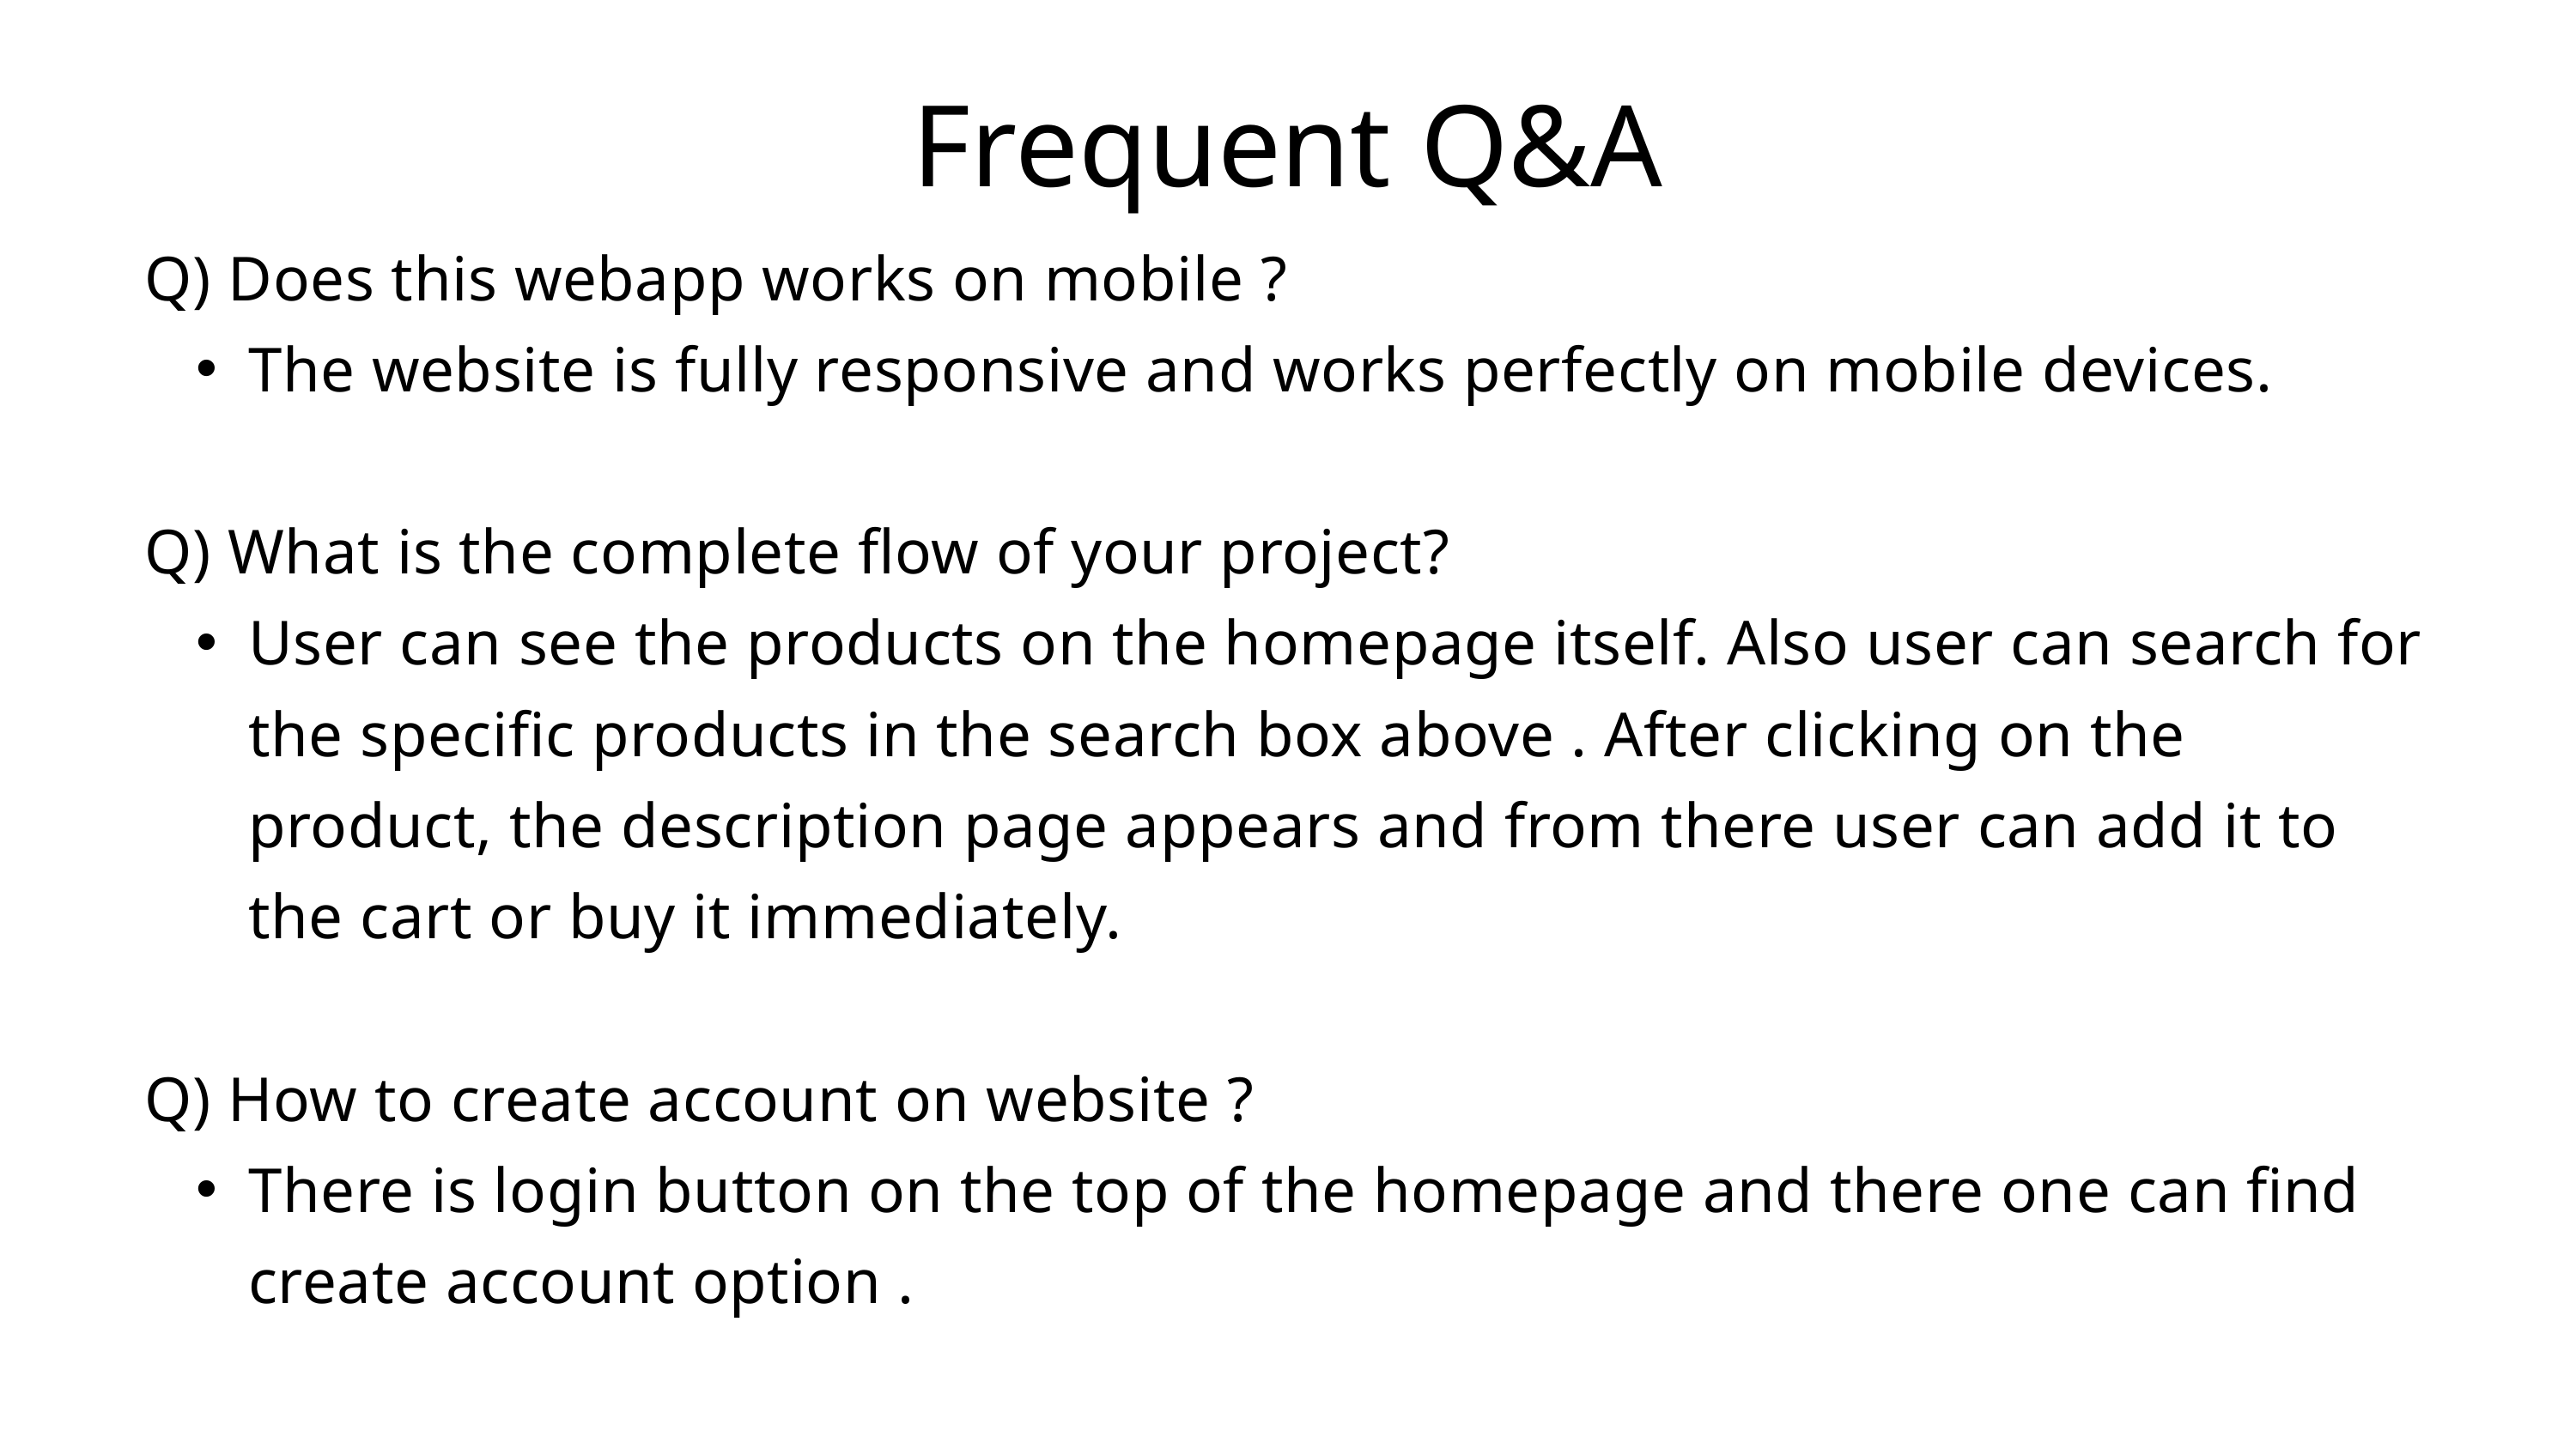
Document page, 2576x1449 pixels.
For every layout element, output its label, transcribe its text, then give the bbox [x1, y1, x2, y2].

text_box Frequent Q&A [144, 85, 2432, 210]
text_box Q) Does this webapp works on mobile ? The website is fully responsive and works perfectly on mobile devices. Q) What is the complete flow of your project? User can see the products on the homepage itself. Also user can search for the specific products in the search box above . After clicking on the product, the description page appears and from there user can add it to the cart or buy it immediately. Q) How to create account on website ? There is login button on the top of the homepage and there one can find create account option . [144, 221, 2432, 1316]
